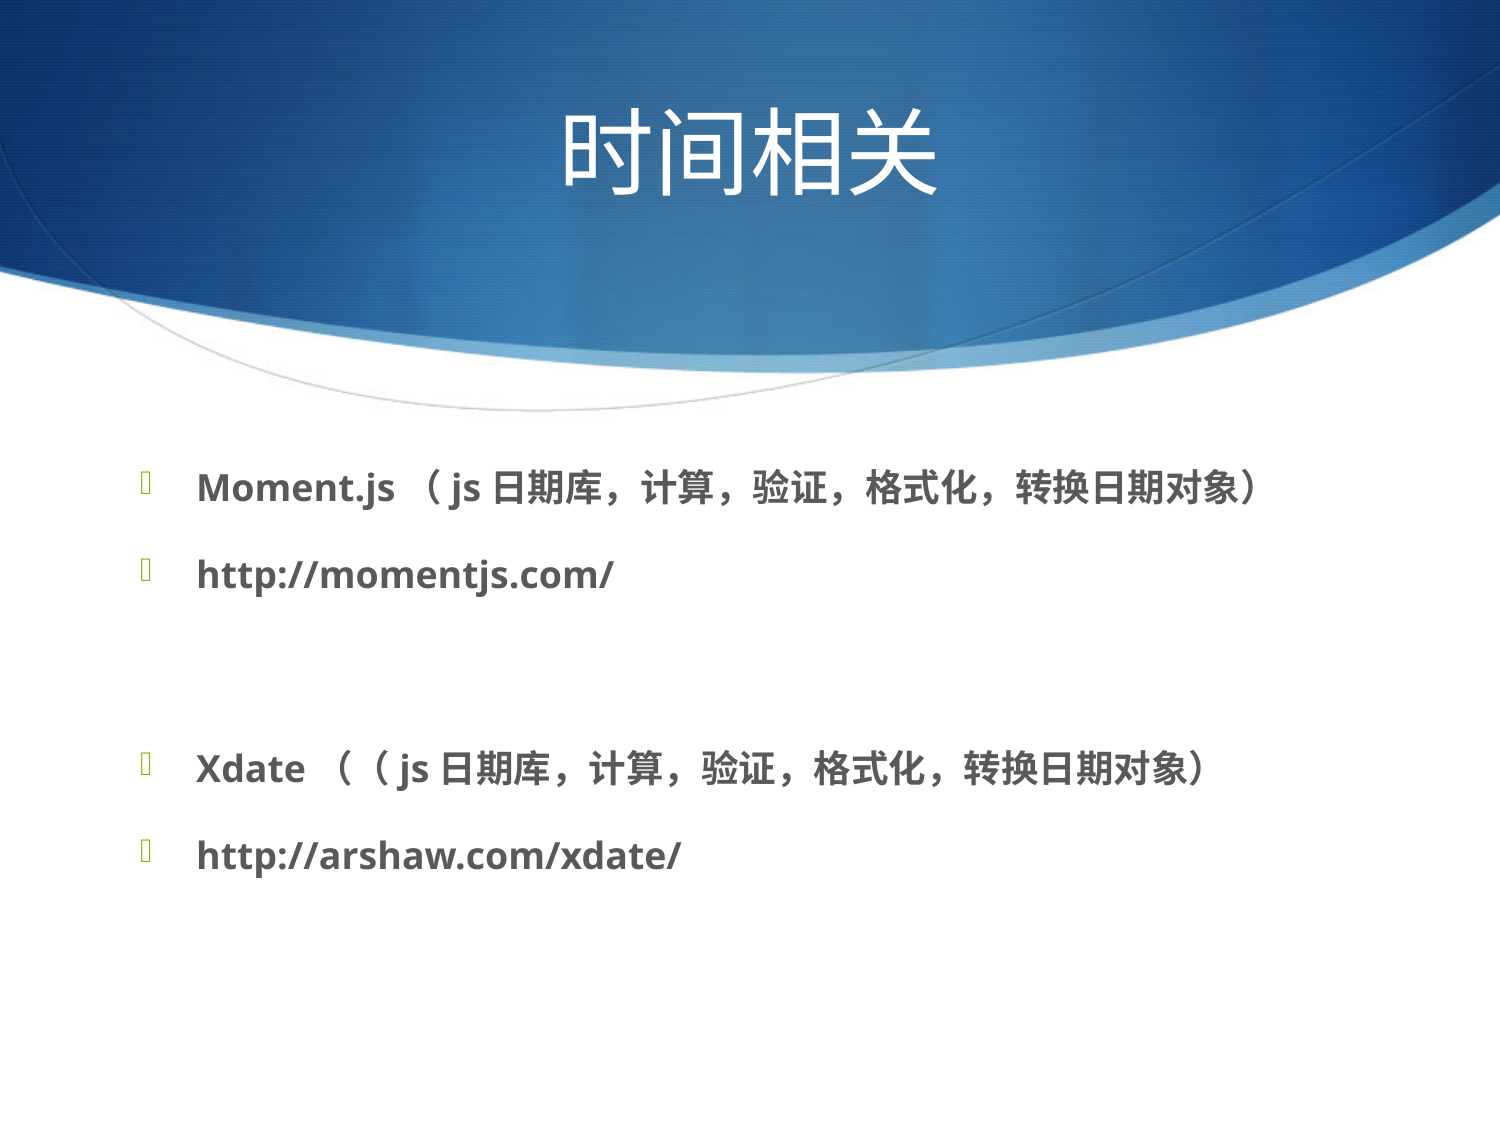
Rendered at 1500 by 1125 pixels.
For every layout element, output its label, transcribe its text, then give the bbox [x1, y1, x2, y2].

picture [0, 0, 1500, 1125]
list Xdate（（js日期库，计算，验证，格式化，转换日期对象） http://arshaw.com/xdate/ [125, 737, 1381, 993]
title 时间相关 [75, 56, 1425, 245]
list Moment.js（js日期库，计算，验证，格式化，转换日期对象） http://momentjs.com/ [125, 456, 1381, 712]
